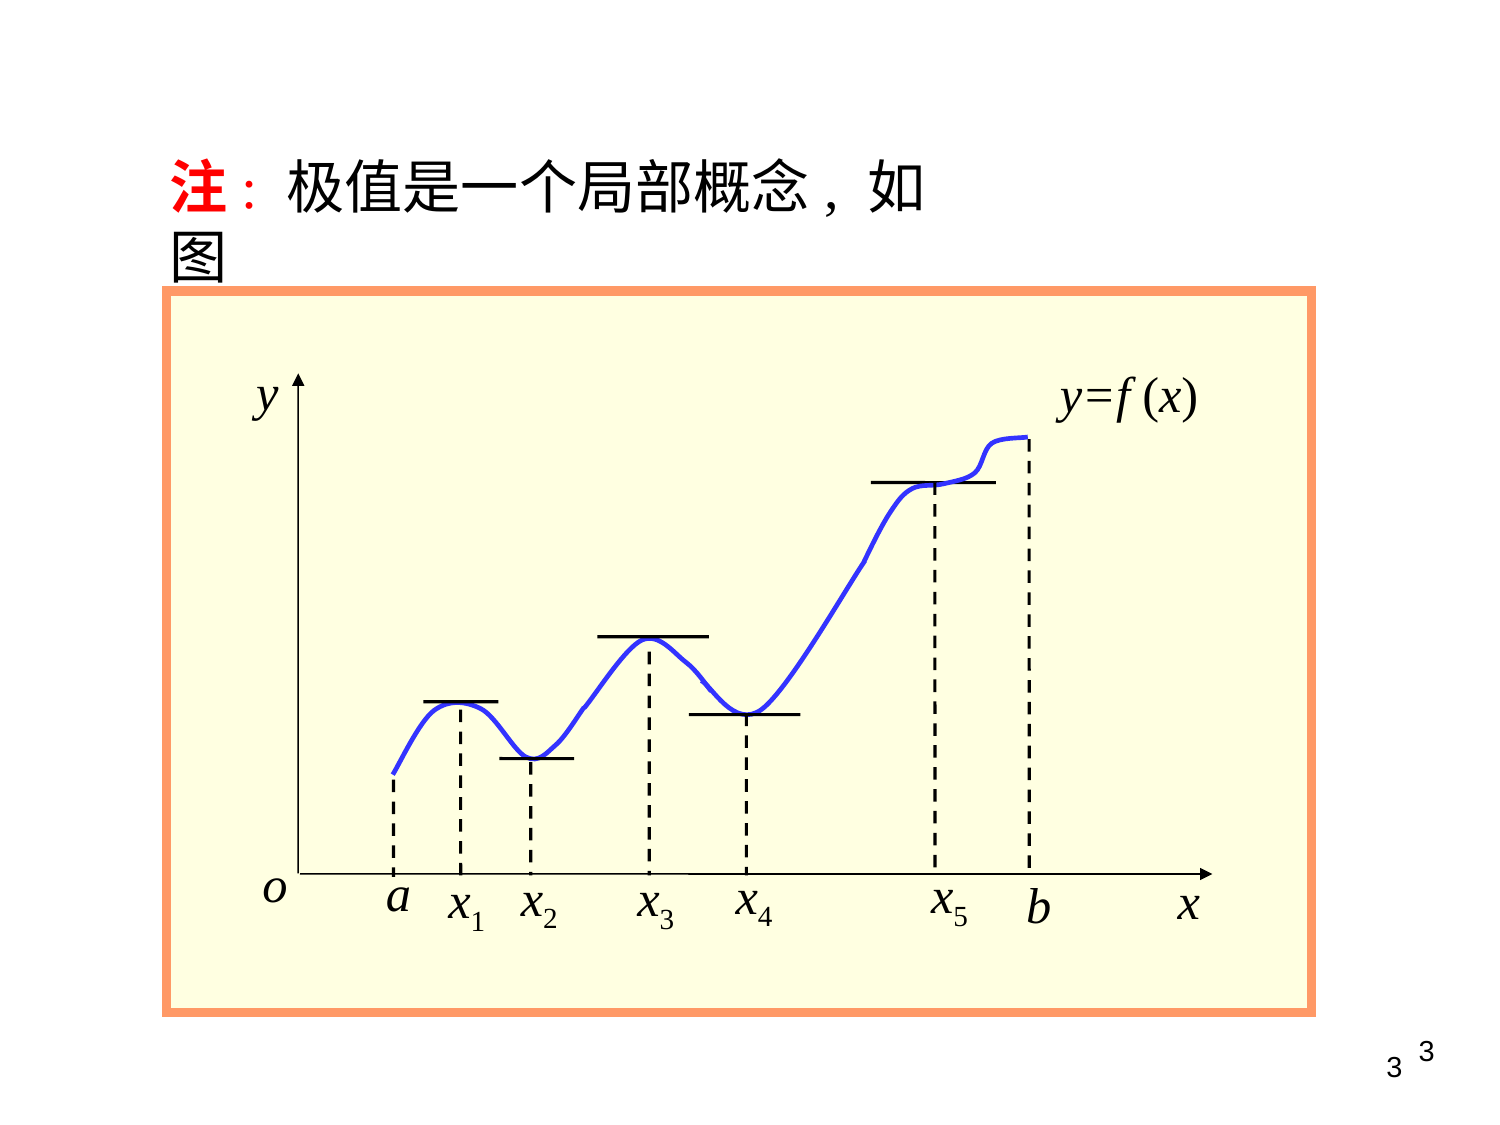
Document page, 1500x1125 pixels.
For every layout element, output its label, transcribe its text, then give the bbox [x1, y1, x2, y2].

text_box 3 [1074, 1024, 1450, 1103]
text_box y [240, 352, 294, 429]
text_box x3 [622, 859, 690, 943]
text_box [392, 702, 584, 775]
text_box a [370, 853, 434, 930]
text_box x5 [916, 856, 984, 940]
text_box x4 [720, 856, 788, 941]
text_box [166, 290, 1312, 1013]
text_box x1 [433, 860, 501, 945]
text_box [703, 562, 865, 714]
text_box y=f (x) [1044, 354, 1245, 430]
text_box [294, 373, 305, 844]
text_box b [1011, 865, 1074, 942]
text_box x2 [505, 858, 574, 942]
text_box [863, 437, 1028, 563]
text_box 注: 极值是一个局部概念, 如图 [154, 142, 992, 298]
text_box x [1162, 861, 1213, 937]
text_box o [247, 844, 326, 920]
text_box [584, 638, 712, 709]
